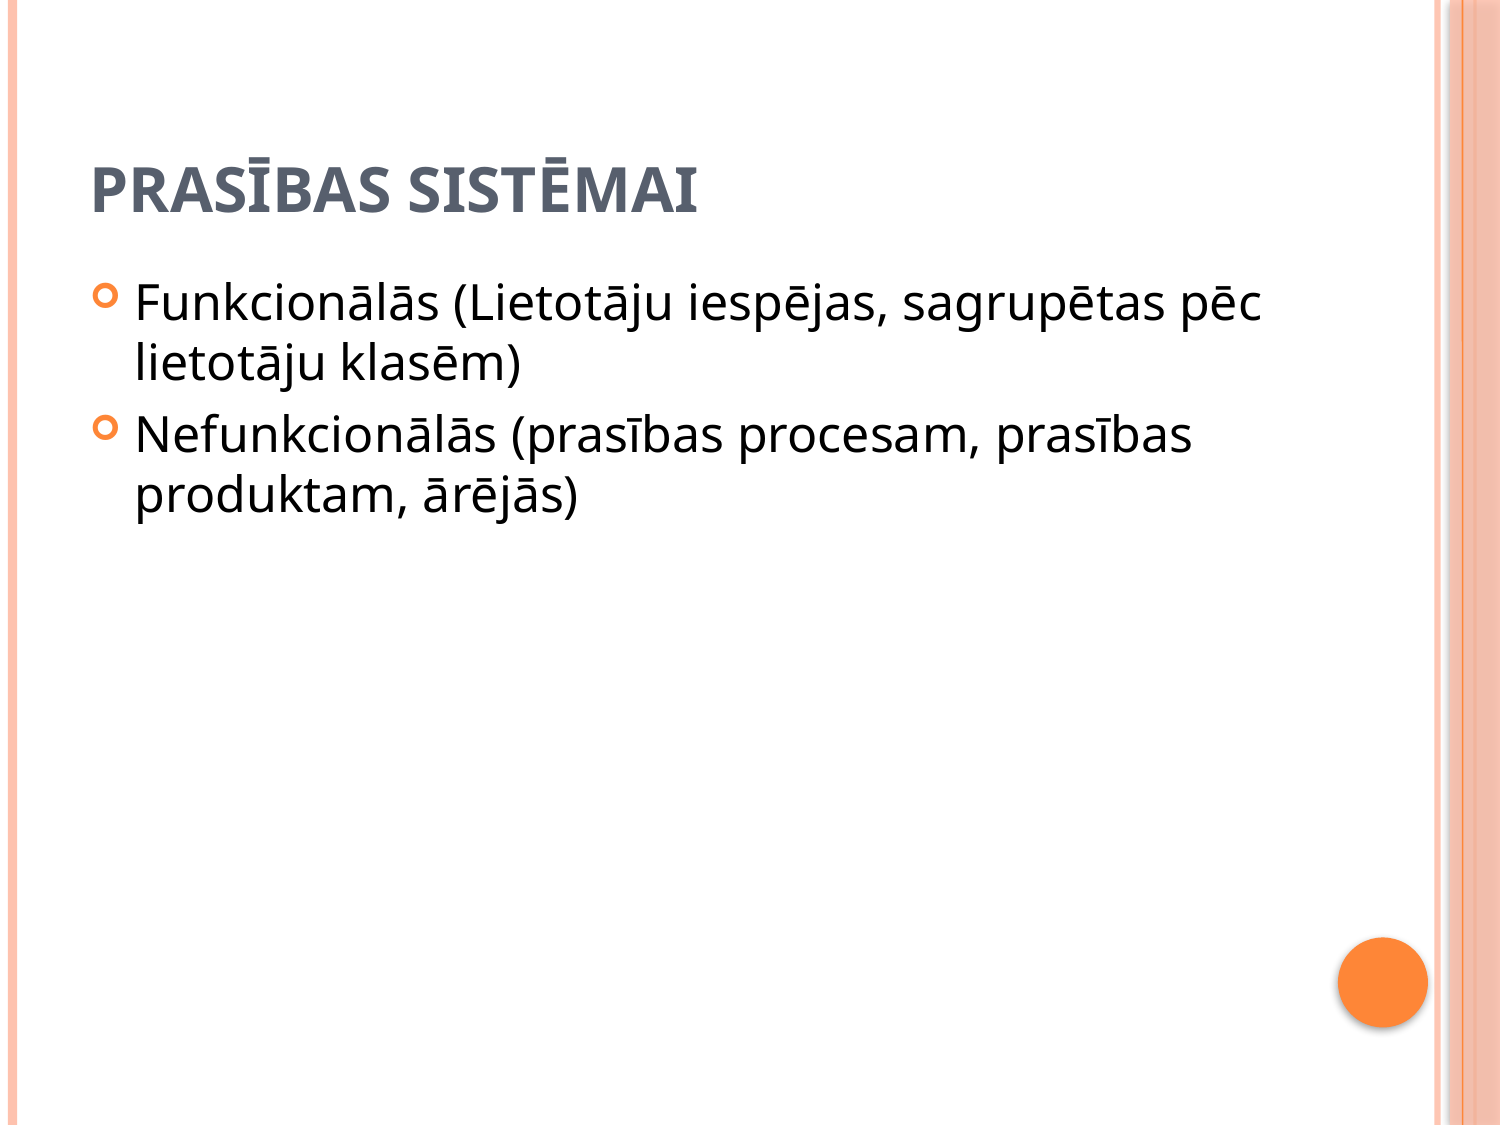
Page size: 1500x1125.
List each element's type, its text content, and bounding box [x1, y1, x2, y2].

list Funkcionālās (Lietotāju iespējas, sagrupētas pēc lietotāju klasēm) Nefunkcionālās (prasības procesam, prasības produktam, ārējās) [75, 262, 1300, 1062]
title Prasības sistēmai [75, 45, 1300, 233]
